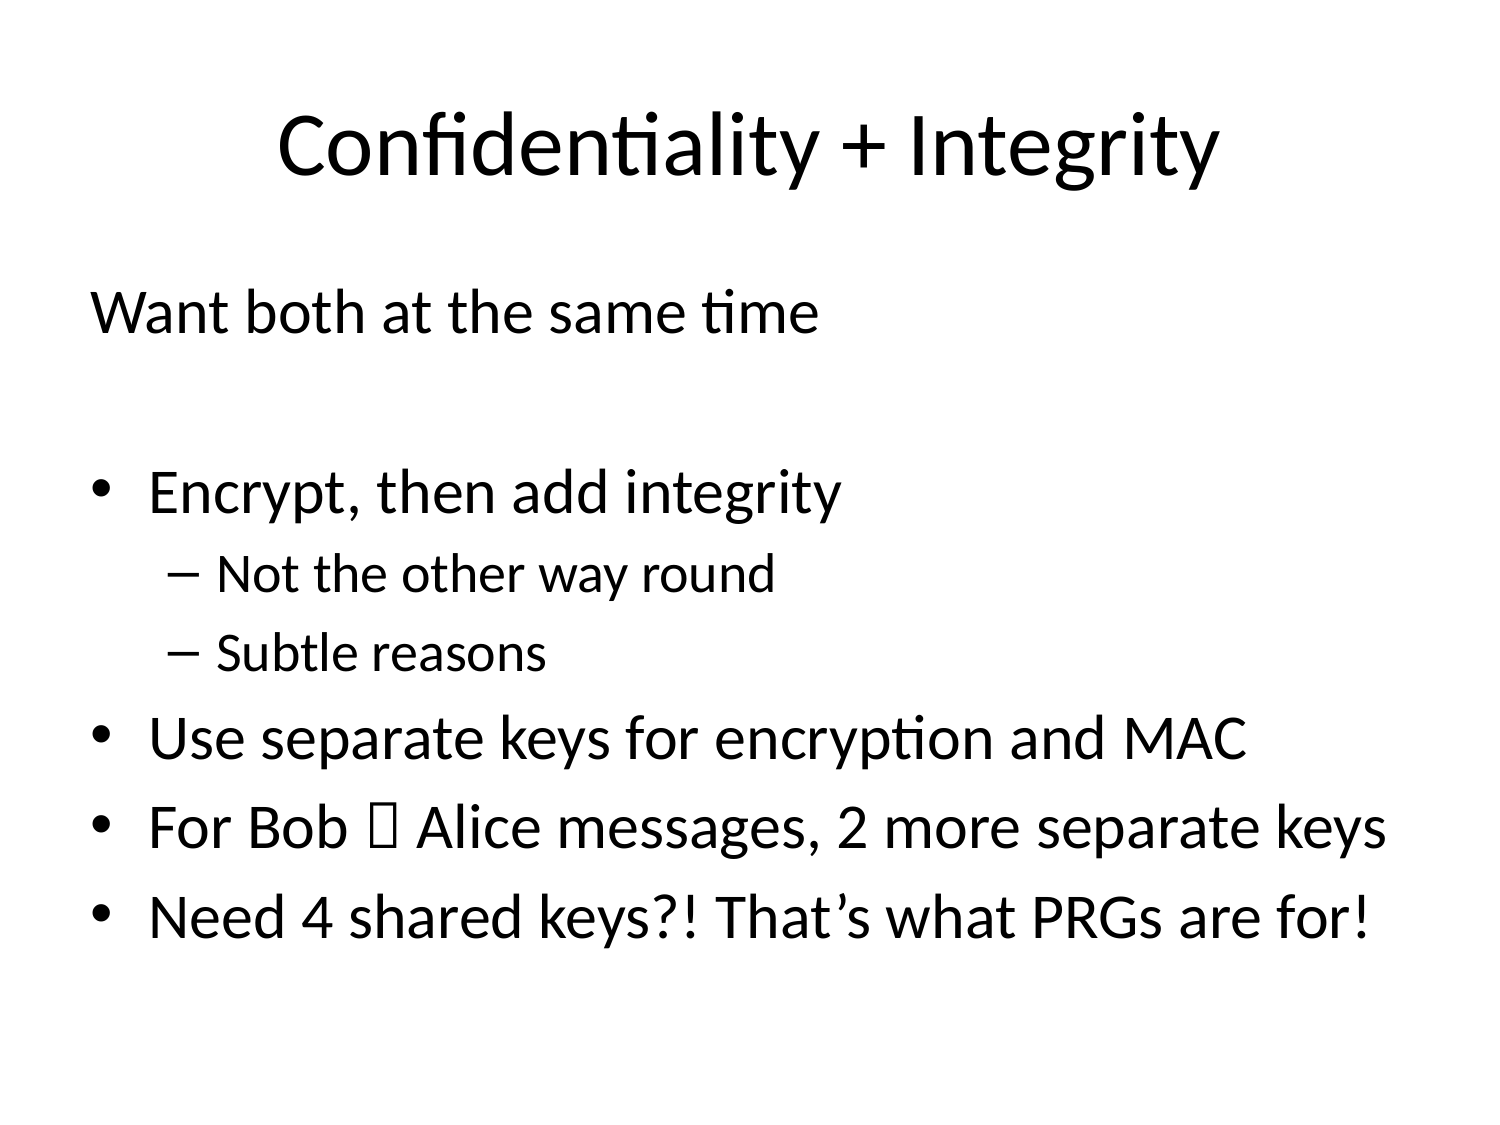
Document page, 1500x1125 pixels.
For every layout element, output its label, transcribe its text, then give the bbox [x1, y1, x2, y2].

title Confidentiality + Integrity [75, 45, 1425, 233]
list Want both at the same time Encrypt, then add integrity Not the other way round Subtle reasons Use separate keys for encryption and MAC For Bob  Alice messages, 2 more separate keys Need 4 shared keys?! That’s what PRGs are for! [75, 262, 1425, 1005]
